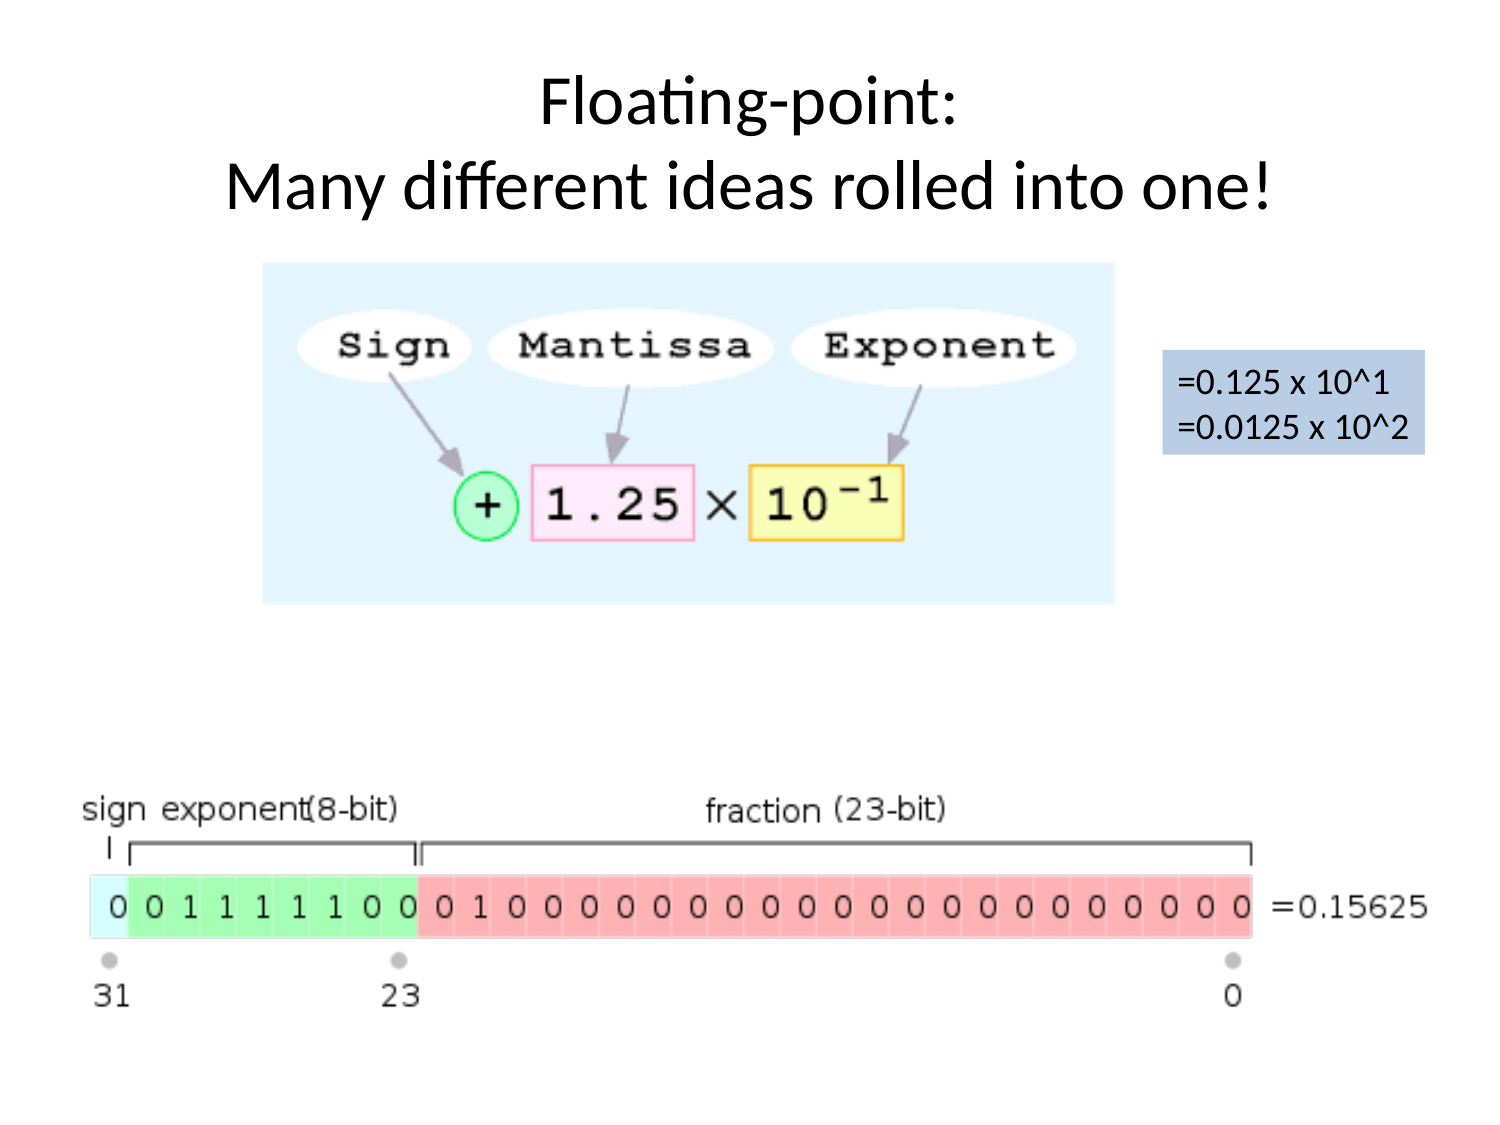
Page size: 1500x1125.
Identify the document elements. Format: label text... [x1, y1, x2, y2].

picture [50, 755, 1450, 1039]
text_box =0.125 x 10^1 =0.0125 x 10^2 [1162, 349, 1425, 455]
picture [262, 262, 1115, 605]
title Floating-point: Many different ideas rolled into one! [75, 45, 1425, 233]
